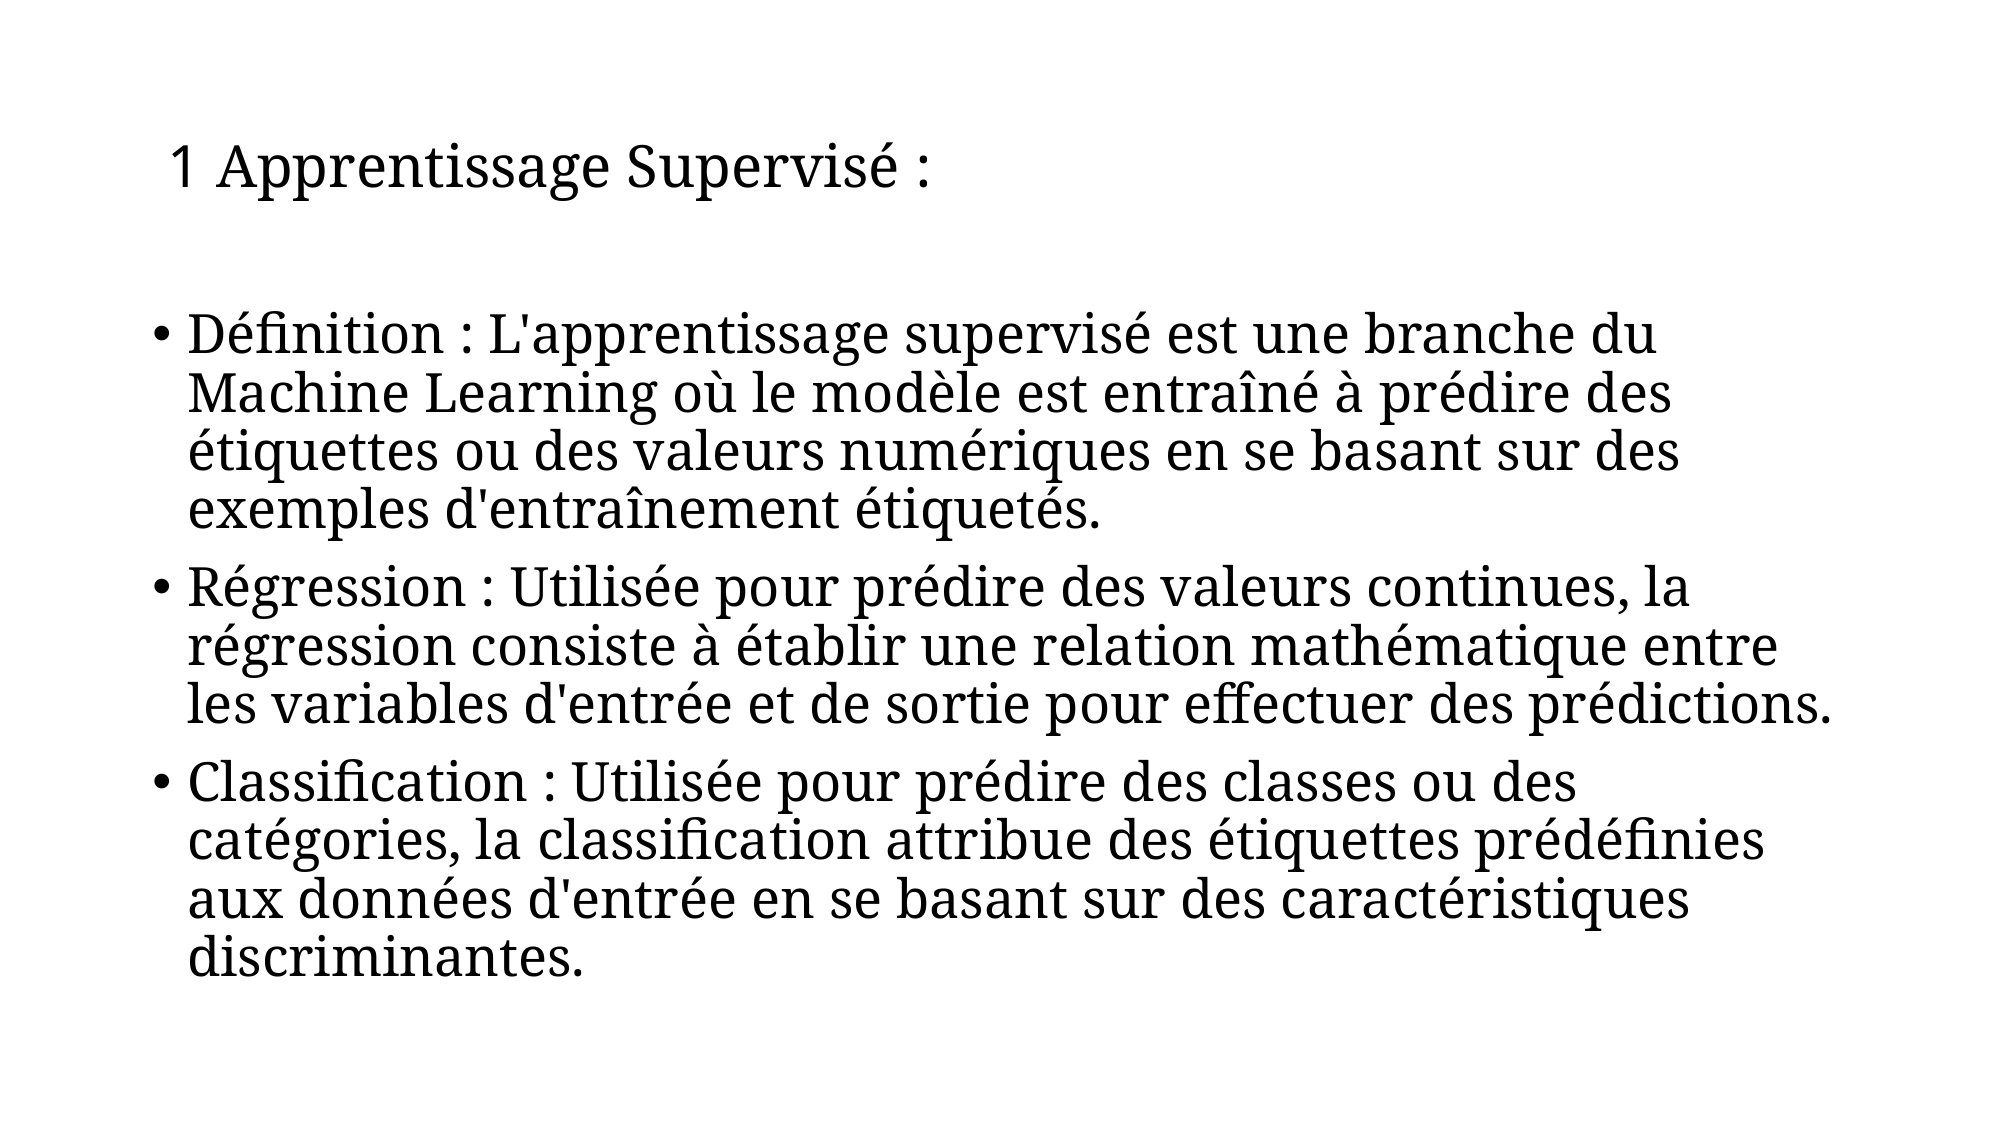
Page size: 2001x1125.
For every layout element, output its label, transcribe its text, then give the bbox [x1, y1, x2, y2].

list Définition : L'apprentissage supervisé est une branche du Machine Learning où le modèle est entraîné à prédire des étiquettes ou des valeurs numériques en se basant sur des exemples d'entraînement étiquetés. Régression : Utilisée pour prédire des valeurs continues, la régression consiste à établir une relation mathématique entre les variables d'entrée et de sortie pour effectuer des prédictions. Classification : Utilisée pour prédire des classes ou des catégories, la classification attribue des étiquettes prédéfinies aux données d'entrée en se basant sur des caractéristiques discriminantes. [137, 299, 1863, 1014]
title 1 Apprentissage Supervisé : [137, 59, 1863, 278]
